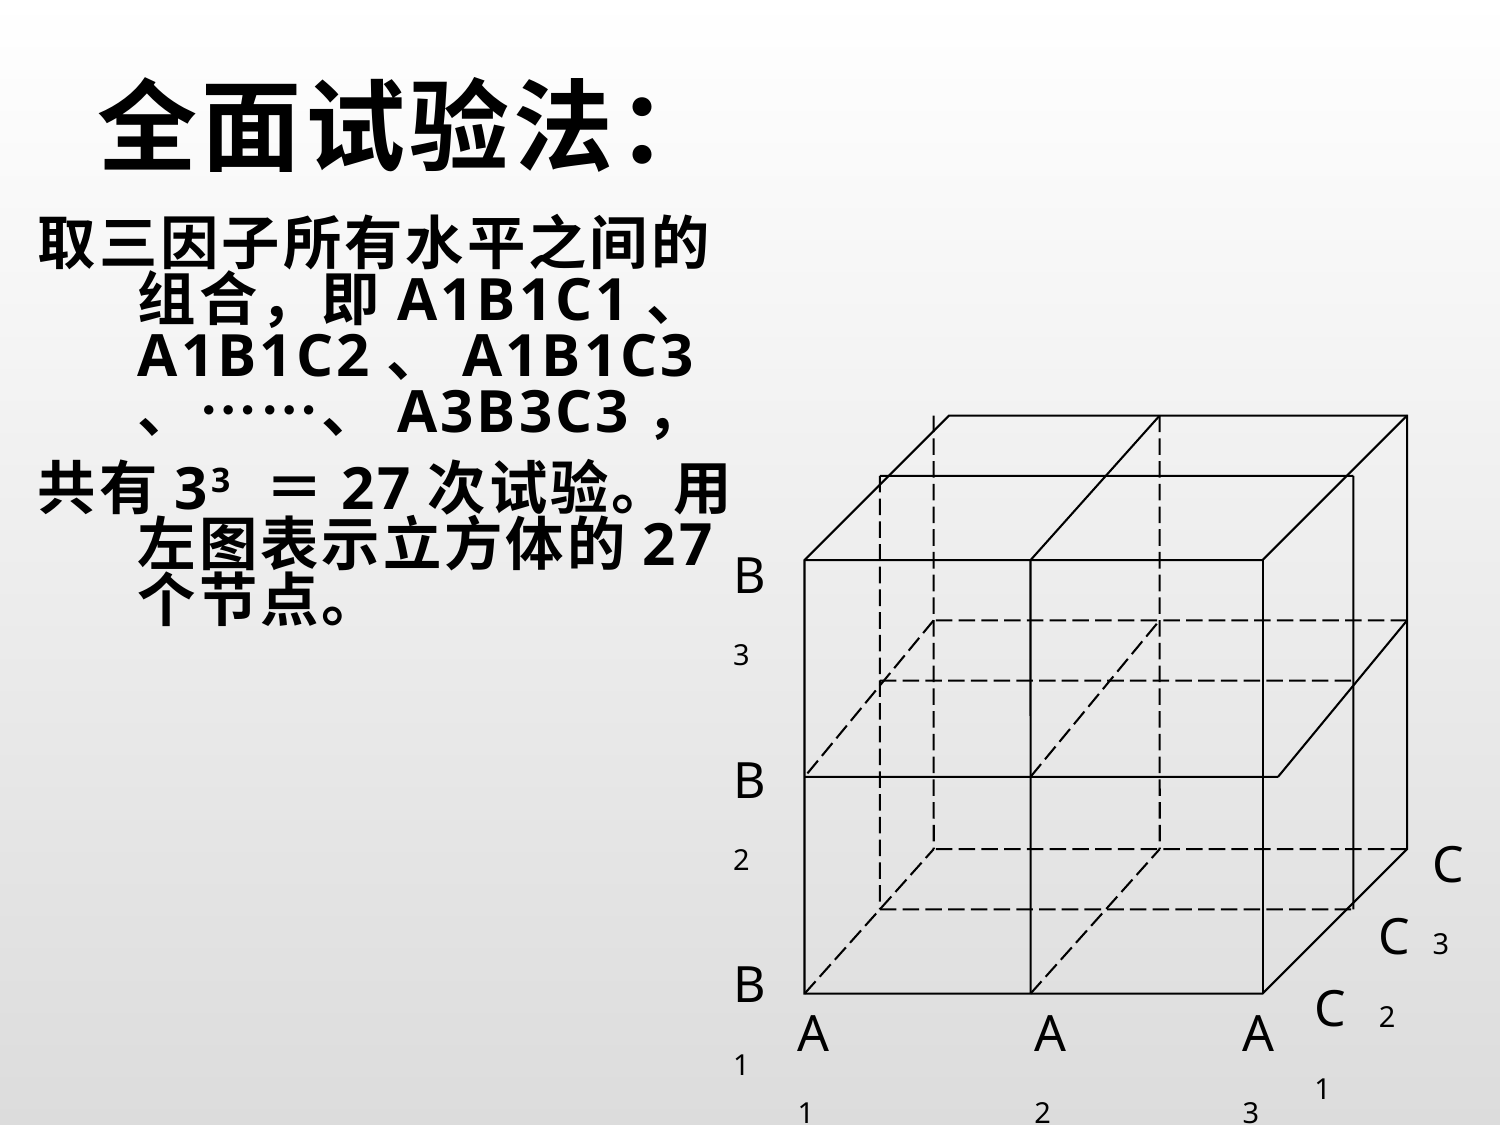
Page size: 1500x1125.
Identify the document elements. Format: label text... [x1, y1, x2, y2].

list 取三因子所有水平之间的组合，即A1B1C1、A1B1C2、A1B1C3、……、A3B3C3， 共有33 ＝27次试验。用左图表示立方体的27个节点。 [22, 212, 771, 913]
title 全面试验法： [81, 70, 1418, 178]
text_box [718, 415, 1494, 1109]
